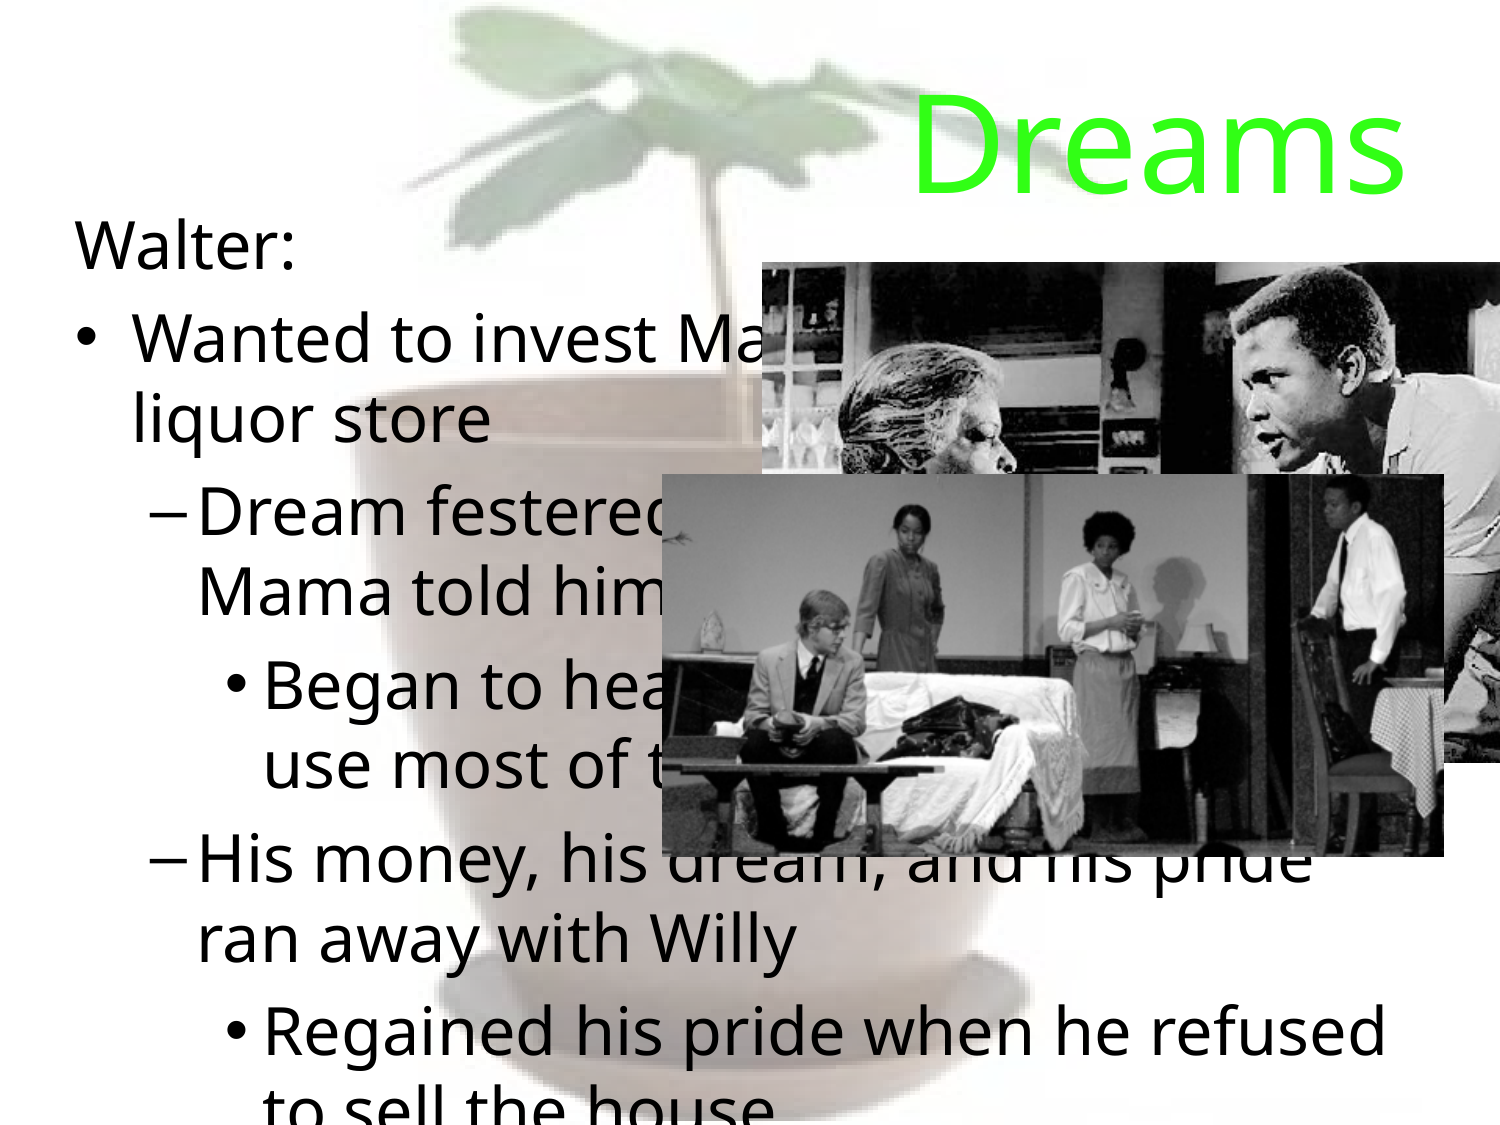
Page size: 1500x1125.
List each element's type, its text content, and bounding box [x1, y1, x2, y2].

picture [662, 262, 1500, 857]
list Walter: Wanted to invest Mama’s money in a liquor store Dream festered like a sore when Mama told him he couldn’t Began to heal when Mama let him use most of the money His money, his dream, and his pride ran away with Willy Regained his pride when he refused to sell the house [59, 195, 1410, 938]
title Dreams [75, 45, 1425, 233]
